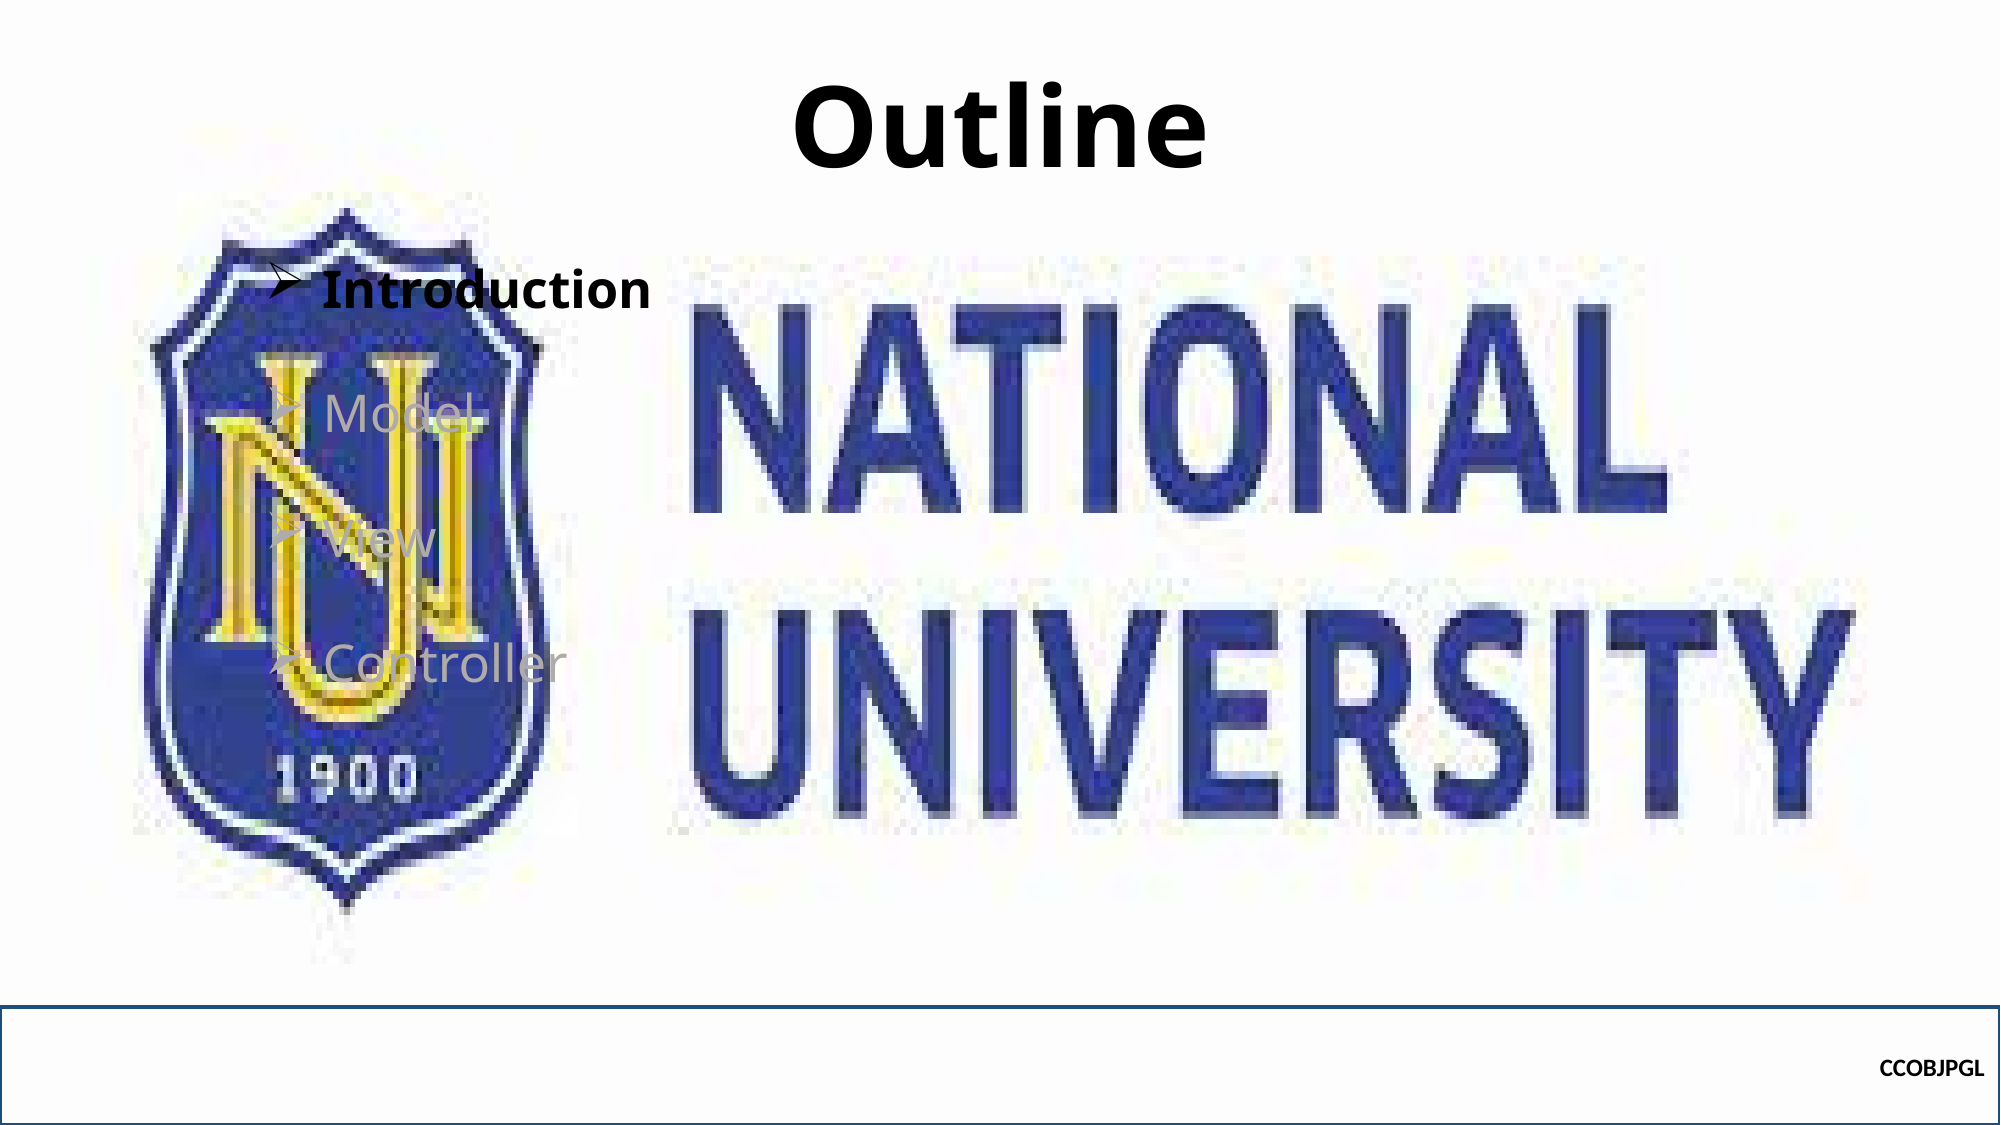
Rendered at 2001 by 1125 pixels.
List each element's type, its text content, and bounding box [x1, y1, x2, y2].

text_box Introduction Model View Controller [249, 248, 1750, 953]
title Outline [249, 81, 1750, 200]
footer CCOBJPGL [0, 1007, 2000, 1125]
picture [0, 0, 2000, 1007]
